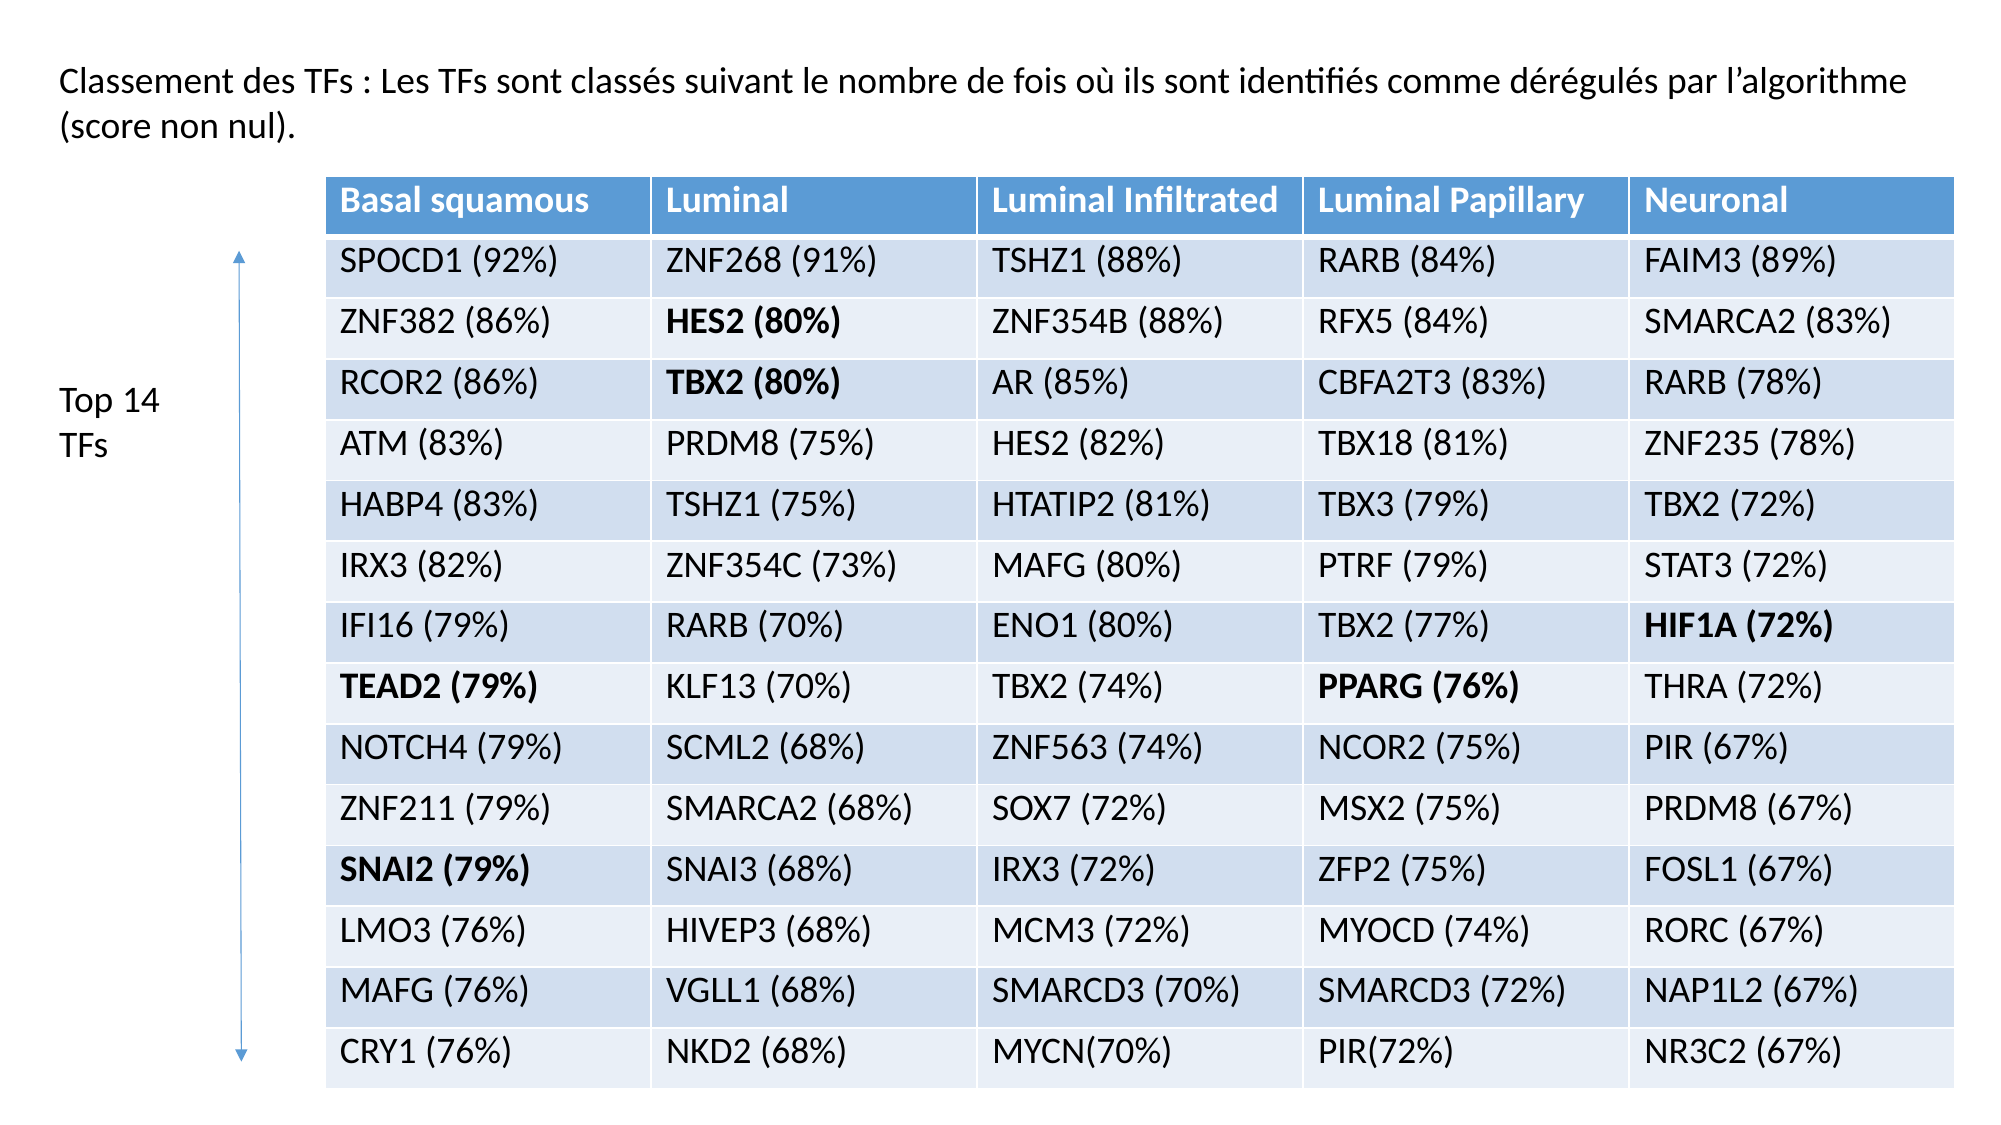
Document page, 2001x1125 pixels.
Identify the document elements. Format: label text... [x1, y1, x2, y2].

table_header Basal squamous [326, 177, 650, 234]
table_cell NR3C2 (67%) [1630, 1029, 1954, 1088]
table_cell NAP1L2 (67%) [1630, 968, 1954, 1027]
table_cell SMARCA2 (83%) [1630, 299, 1954, 358]
table_cell NOTCH4 (79%) [326, 725, 650, 784]
table_cell STAT3 (72%) [1630, 542, 1954, 601]
table_header Neuronal [1630, 177, 1954, 234]
table_cell HTATIP2 (81%) [978, 481, 1302, 540]
table_cell CRY1 (76%) [326, 1029, 650, 1088]
table_cell SCML2 (68%) [652, 725, 976, 784]
table_cell HIVEP3 (68%) [652, 907, 976, 966]
table_cell SPOCD1 (92%) [326, 240, 650, 297]
table_cell ENO1 (80%) [978, 603, 1302, 662]
table_cell LMO3 (76%) [326, 907, 650, 966]
table_cell ZNF563 (74%) [978, 725, 1302, 784]
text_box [238, 250, 242, 1062]
table_cell NCOR2 (75%) [1304, 725, 1628, 784]
table_cell TSHZ1 (75%) [652, 481, 976, 540]
table_cell MAFG (80%) [978, 542, 1302, 601]
table_cell NKD2 (68%) [652, 1029, 976, 1088]
table_cell MCM3 (72%) [978, 907, 1302, 966]
table_cell HABP4 (83%) [326, 481, 650, 540]
table_cell HES2 (80%) [652, 299, 976, 358]
table_cell THRA (72%) [1630, 664, 1954, 723]
table_header Luminal Infiltrated [978, 177, 1302, 234]
table_cell RARB (70%) [652, 603, 976, 662]
table_cell AR (85%) [978, 360, 1302, 419]
table_cell SMARCD3 (72%) [1304, 968, 1628, 1027]
table_cell FOSL1 (67%) [1630, 846, 1954, 905]
table_cell SOX7 (72%) [978, 785, 1302, 845]
table_cell IRX3 (72%) [978, 846, 1302, 905]
table_cell ATM (83%) [326, 421, 650, 480]
table_cell ZNF354C (73%) [652, 542, 976, 601]
table_cell IFI16 (79%) [326, 603, 650, 662]
text_box Top 14 TFs [44, 367, 205, 473]
table_cell HES2 (82%) [978, 421, 1302, 480]
table_cell HIF1A (72%) [1630, 603, 1954, 662]
table_cell ZNF268 (91%) [652, 240, 976, 297]
table_cell MYOCD (74%) [1304, 907, 1628, 966]
table_cell CBFA2T3 (83%) [1304, 360, 1628, 419]
table_cell ZNF211 (79%) [326, 785, 650, 845]
table_cell MAFG (76%) [326, 968, 650, 1027]
table_cell TSHZ1 (88%) [978, 240, 1302, 297]
table_cell TBX2 (74%) [978, 664, 1302, 723]
table_cell TBX18 (81%) [1304, 421, 1628, 480]
table_header Luminal [652, 177, 976, 234]
table_cell PRDM8 (75%) [652, 421, 976, 480]
text_box Classement des TFs : Les TFs sont classés suivant le nombre de fois où ils sont identifiés comme dérégulés par l’algorithme (score non nul). [44, 49, 1936, 154]
table_cell FAIM3 (89%) [1630, 240, 1954, 297]
table_cell RFX5 (84%) [1304, 299, 1628, 358]
table_cell KLF13 (70%) [652, 664, 976, 723]
table_cell PRDM8 (67%) [1630, 785, 1954, 845]
table_cell TBX2 (72%) [1630, 481, 1954, 540]
table_cell RARB (78%) [1630, 360, 1954, 419]
table_cell ZNF235 (78%) [1630, 421, 1954, 480]
table_cell RCOR2 (86%) [326, 360, 650, 419]
table_cell TBX2 (77%) [1304, 603, 1628, 662]
table_cell IRX3 (82%) [326, 542, 650, 601]
table_cell RORC (67%) [1630, 907, 1954, 966]
table_cell SNAI3 (68%) [652, 846, 976, 905]
table_cell SNAI2 (79%) [326, 846, 650, 905]
table_cell ZNF354B (88%) [978, 299, 1302, 358]
table_cell PIR(72%) [1304, 1029, 1628, 1088]
table_cell MSX2 (75%) [1304, 785, 1628, 845]
table_header Luminal Papillary [1304, 177, 1628, 234]
table_cell TBX2 (80%) [652, 360, 976, 419]
table_cell PTRF (79%) [1304, 542, 1628, 601]
table_cell SMARCA2 (68%) [652, 785, 976, 845]
table_cell ZFP2 (75%) [1304, 846, 1628, 905]
table_cell VGLL1 (68%) [652, 968, 976, 1027]
table_cell MYCN(70%) [978, 1029, 1302, 1088]
table_cell RARB (84%) [1304, 240, 1628, 297]
table_cell ZNF382 (86%) [326, 299, 650, 358]
table_cell PIR (67%) [1630, 725, 1954, 784]
table_cell SMARCD3 (70%) [978, 968, 1302, 1027]
table_cell TBX3 (79%) [1304, 481, 1628, 540]
table_cell PPARG (76%) [1304, 664, 1628, 723]
table_cell TEAD2 (79%) [326, 664, 650, 723]
